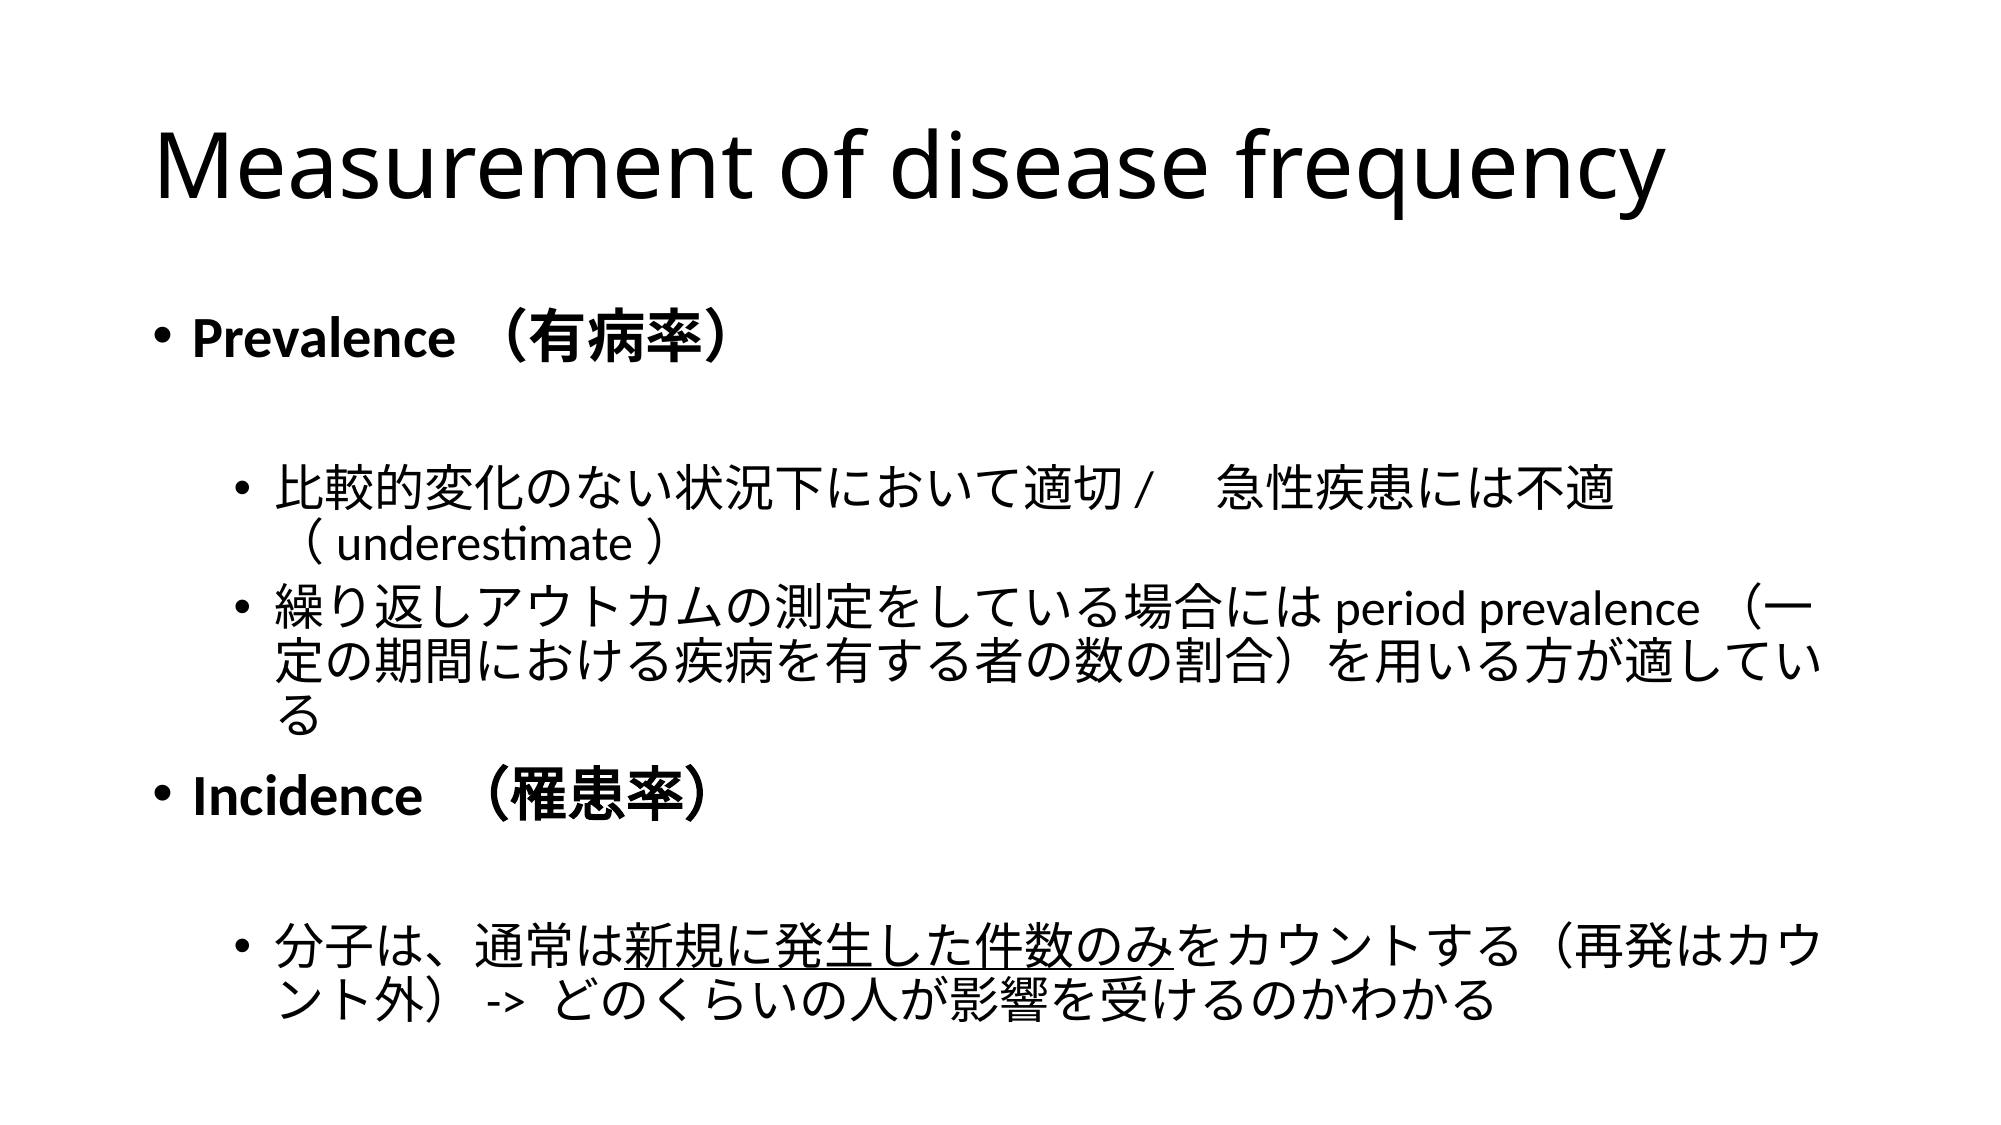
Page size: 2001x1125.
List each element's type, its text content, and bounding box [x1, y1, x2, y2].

title Measurement of disease frequency [137, 59, 1863, 278]
